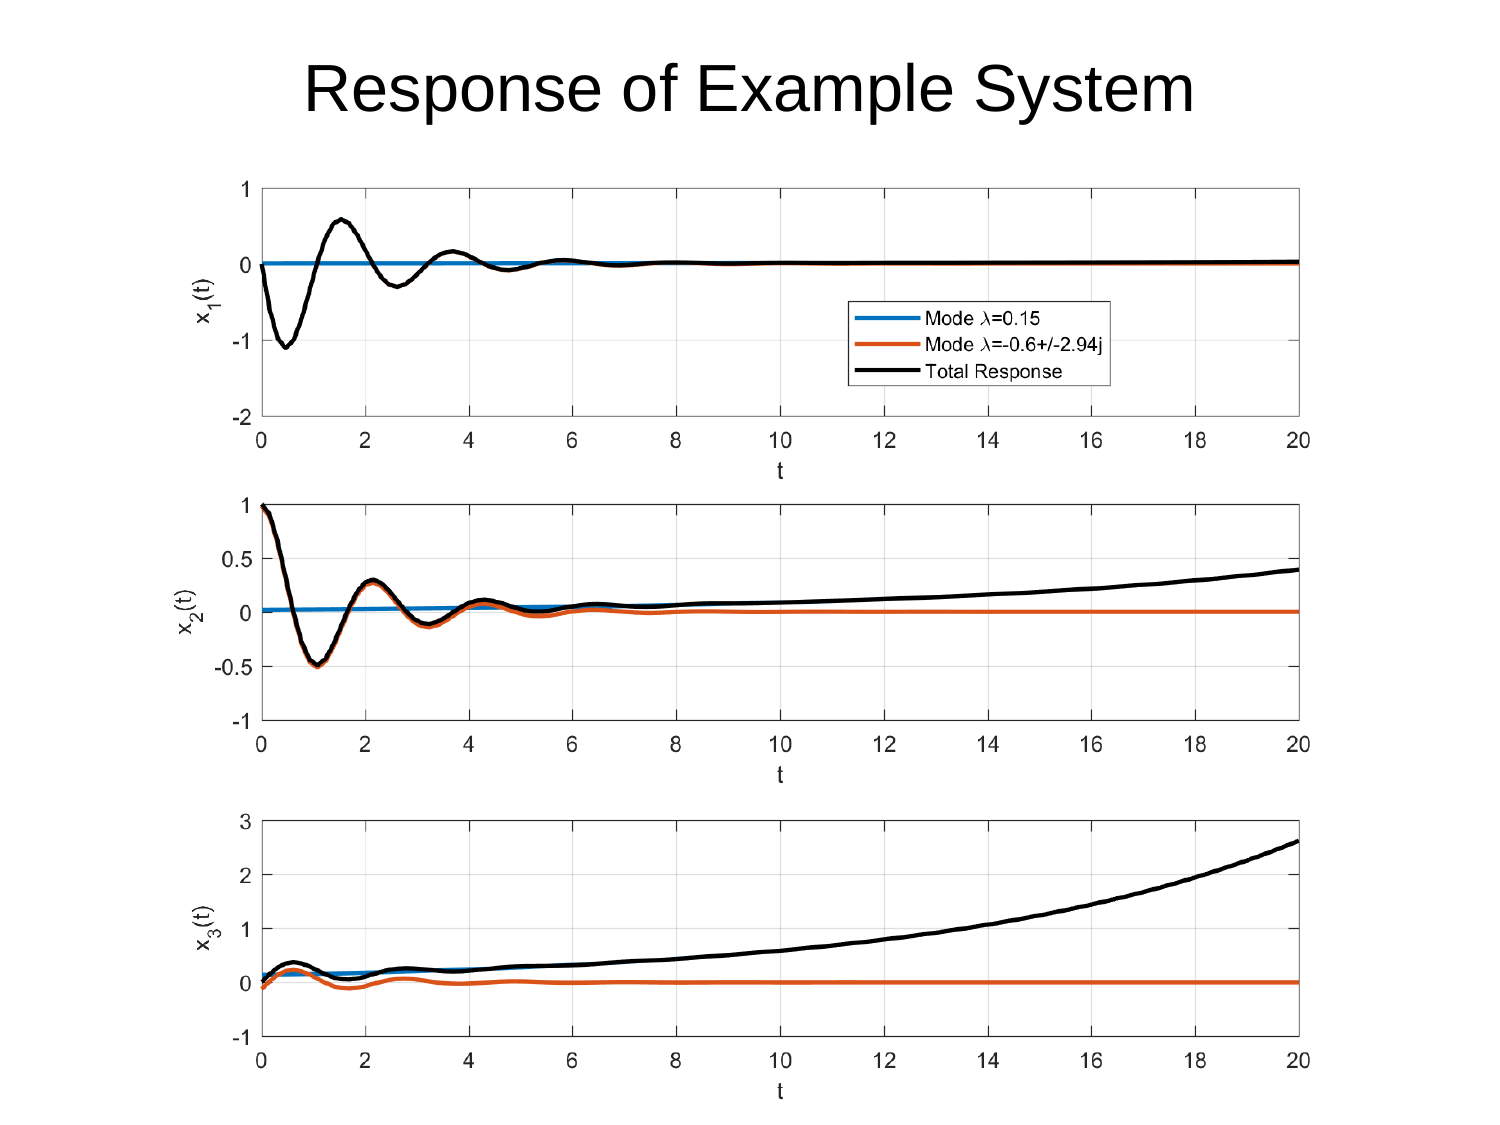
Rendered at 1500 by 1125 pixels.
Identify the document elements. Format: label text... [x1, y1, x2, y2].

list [87, 149, 1426, 1102]
title Response of Example System [75, 45, 1425, 125]
